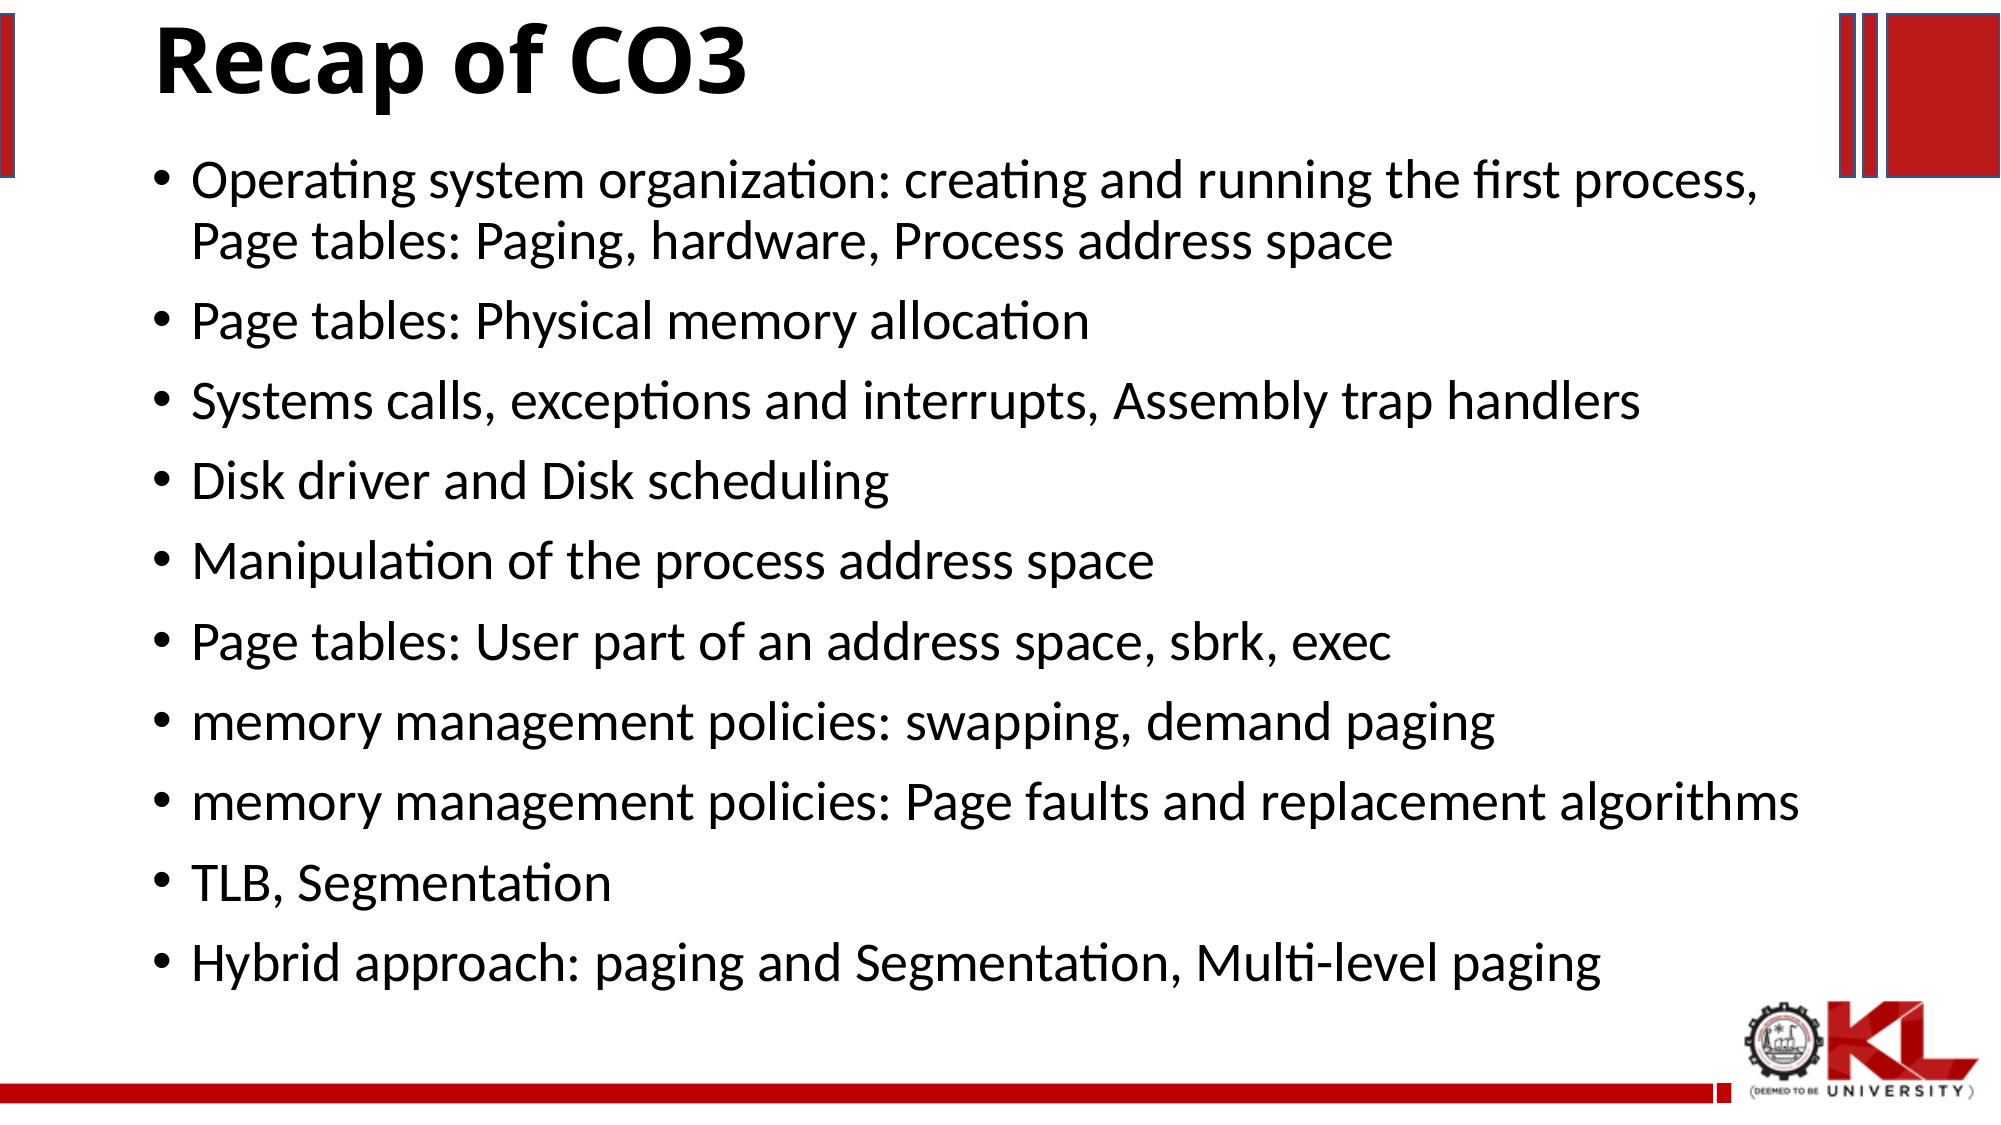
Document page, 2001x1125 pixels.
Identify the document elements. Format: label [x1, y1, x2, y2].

text_box [0, 0, 2000, 1104]
